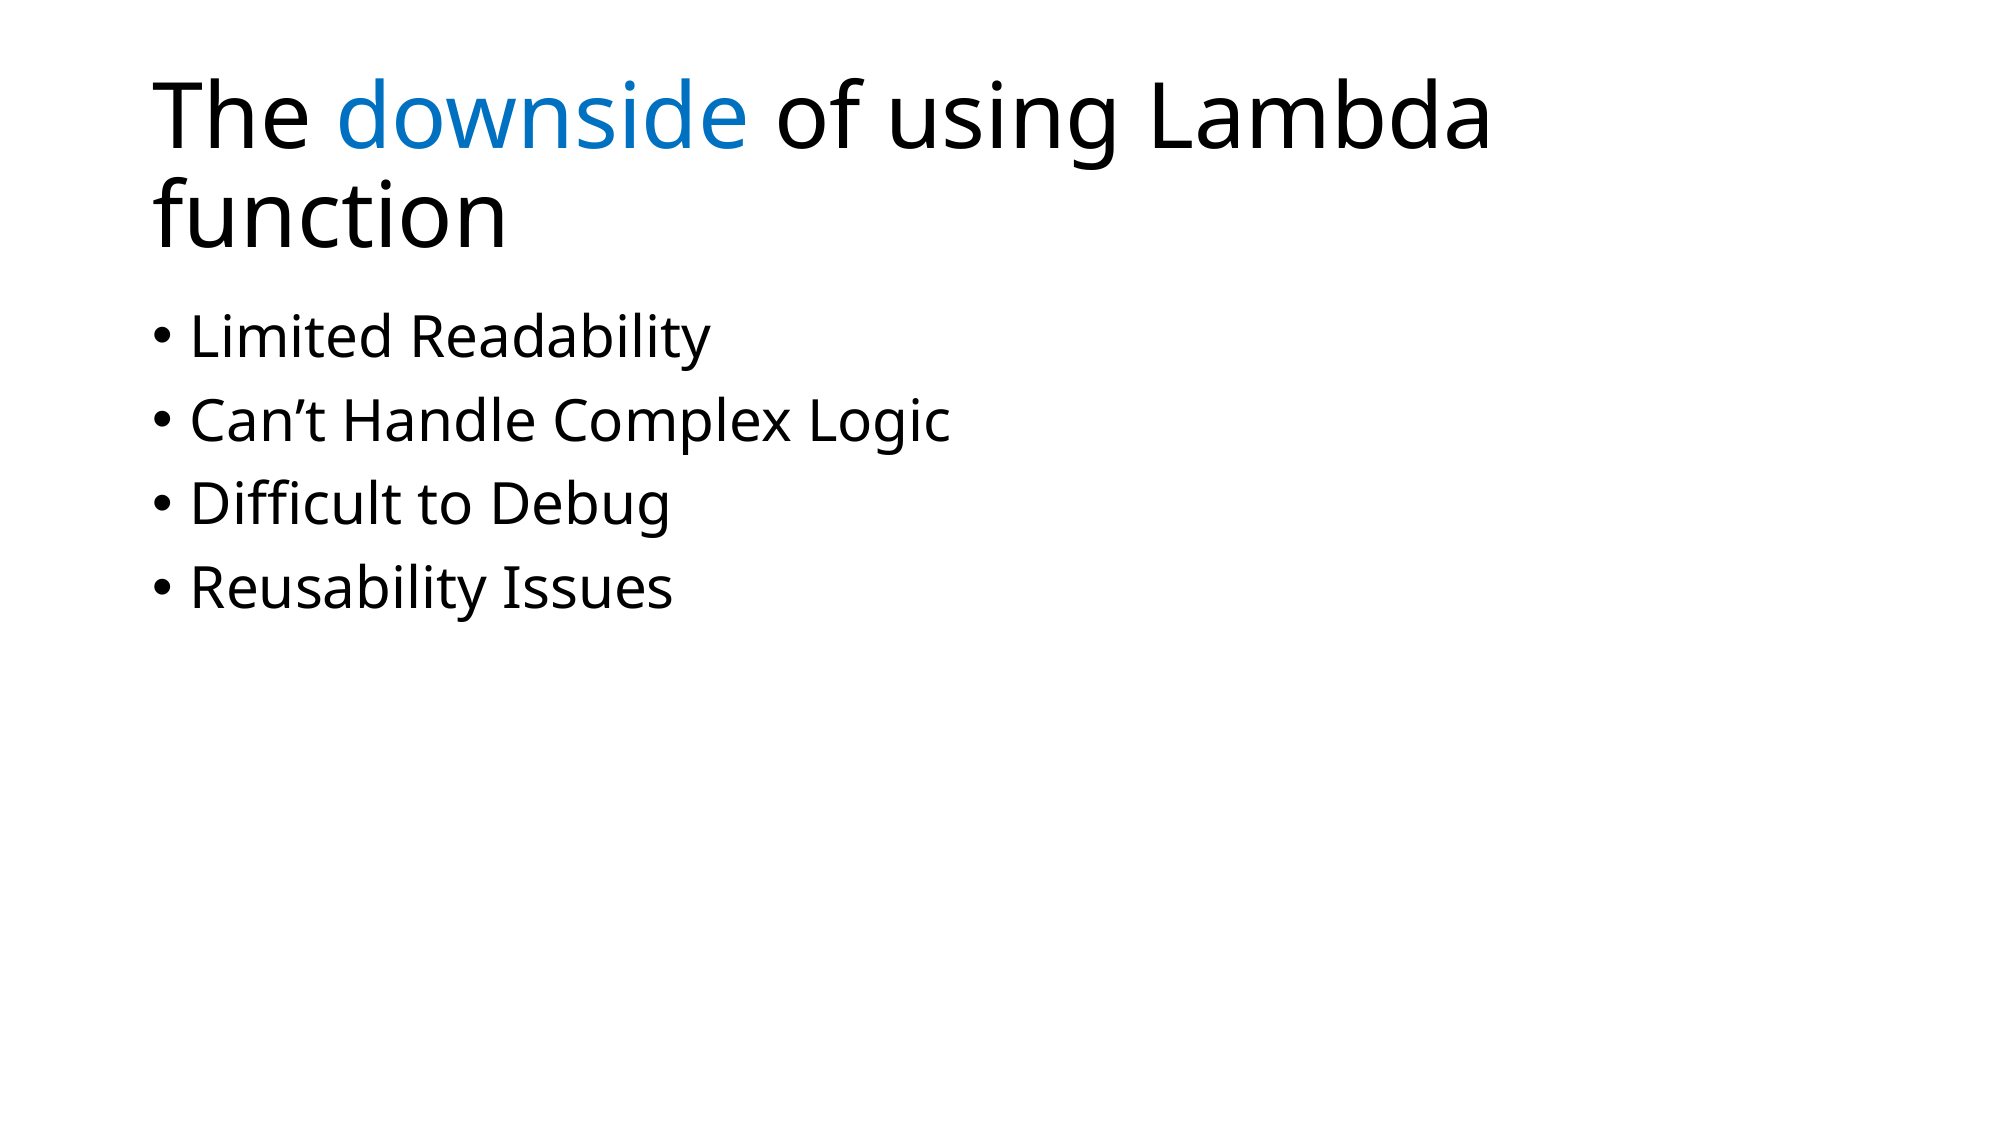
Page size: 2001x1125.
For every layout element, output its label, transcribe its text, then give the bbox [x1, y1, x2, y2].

list Limited Readability Can’t Handle Complex Logic Difficult to Debug Reusability Issues [137, 299, 1863, 1014]
title The downside of using Lambda function [137, 59, 1863, 278]
